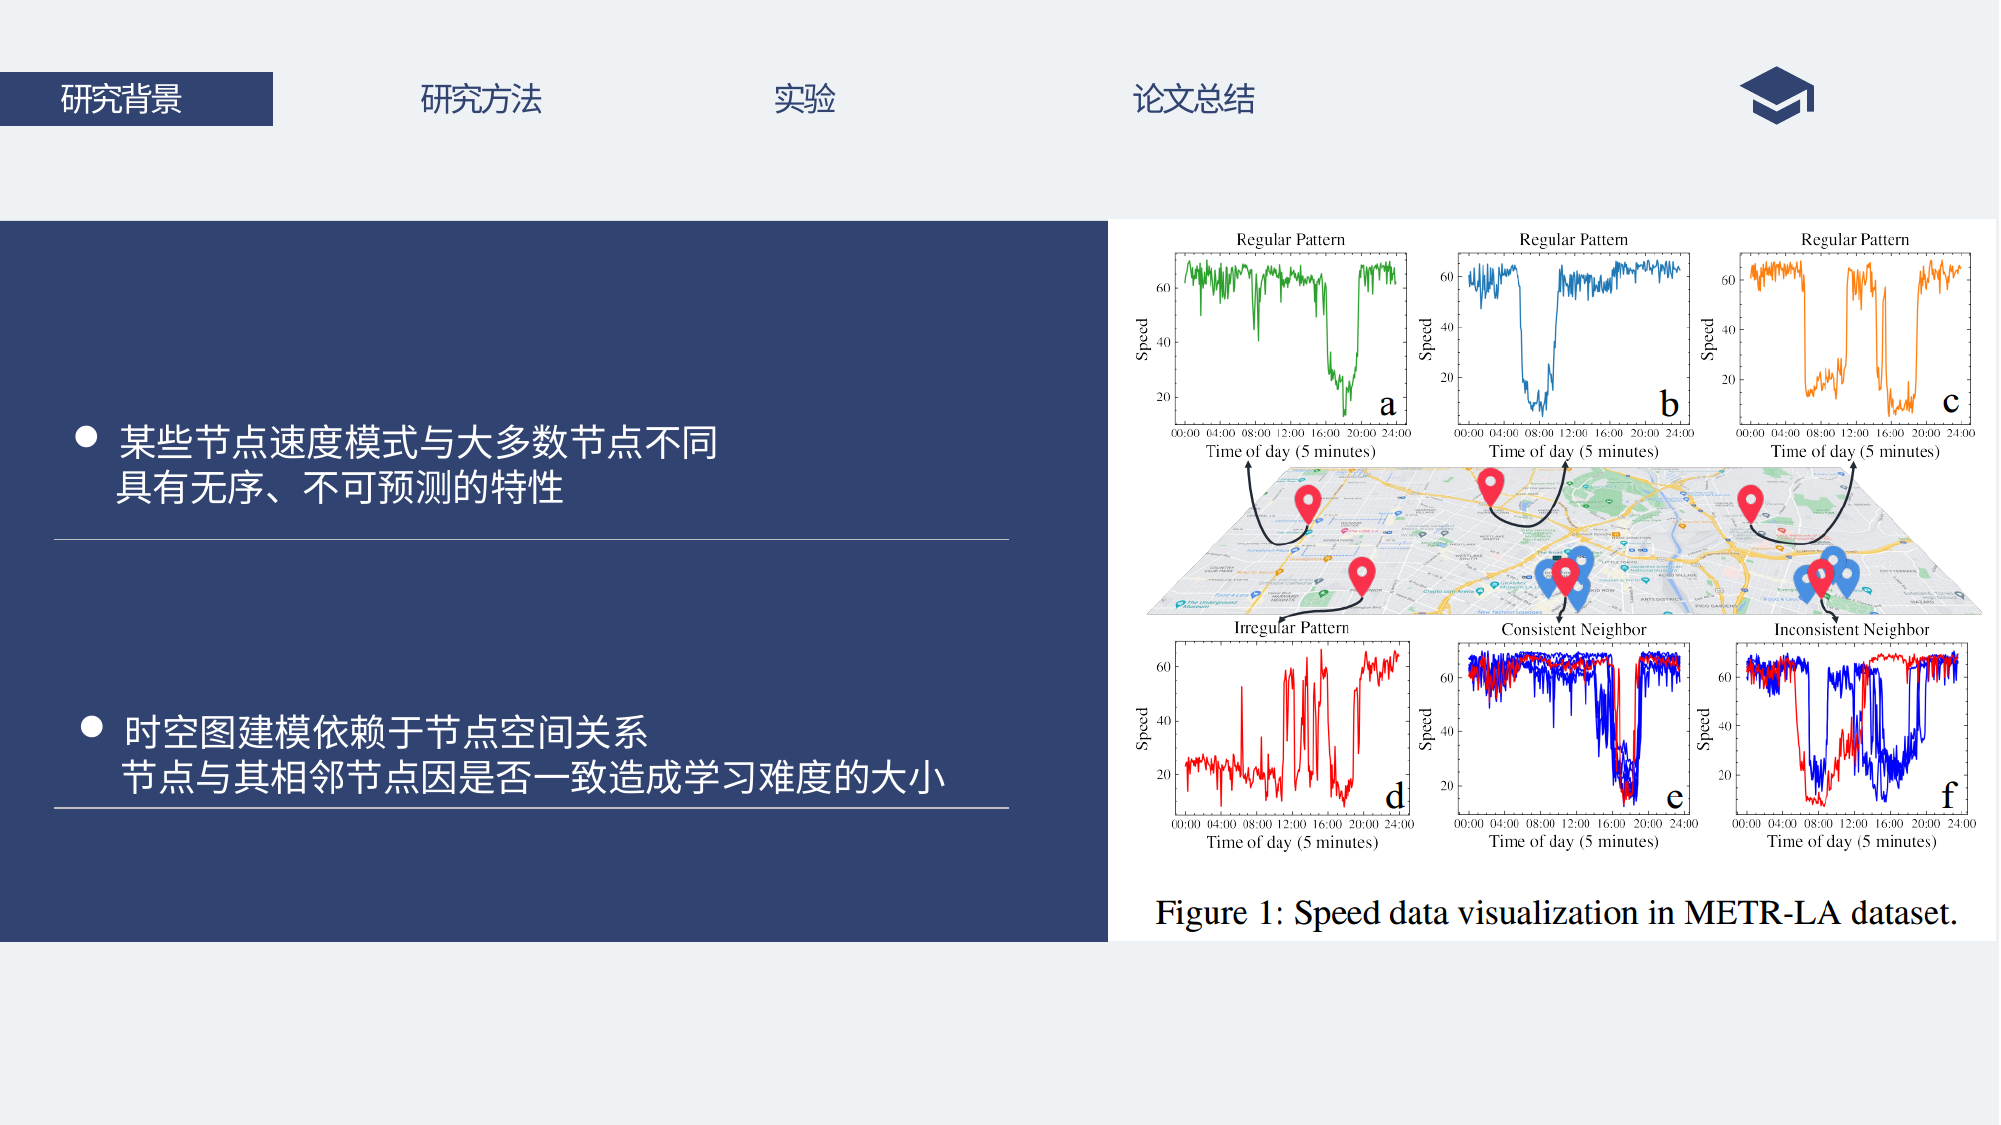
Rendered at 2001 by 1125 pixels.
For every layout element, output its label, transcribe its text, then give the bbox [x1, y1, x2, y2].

text_box 时空图建模依赖于节点空间关系 节点与其相邻节点因是否一致造成学习难度的大小 [63, 701, 961, 807]
text_box 某些节点速度模式与大多数节点不同 具有无序、不可预测的特性 [57, 411, 735, 516]
text_box [0, 220, 1109, 943]
text_box [1753, 99, 1801, 125]
text_box 实验 [688, 70, 1076, 126]
picture [1107, 219, 1996, 941]
text_box 论文总结 [1076, 70, 1396, 126]
text_box 研究方法 [359, 70, 688, 126]
text_box [1739, 66, 1814, 112]
text_box 研究背景 [0, 70, 359, 126]
